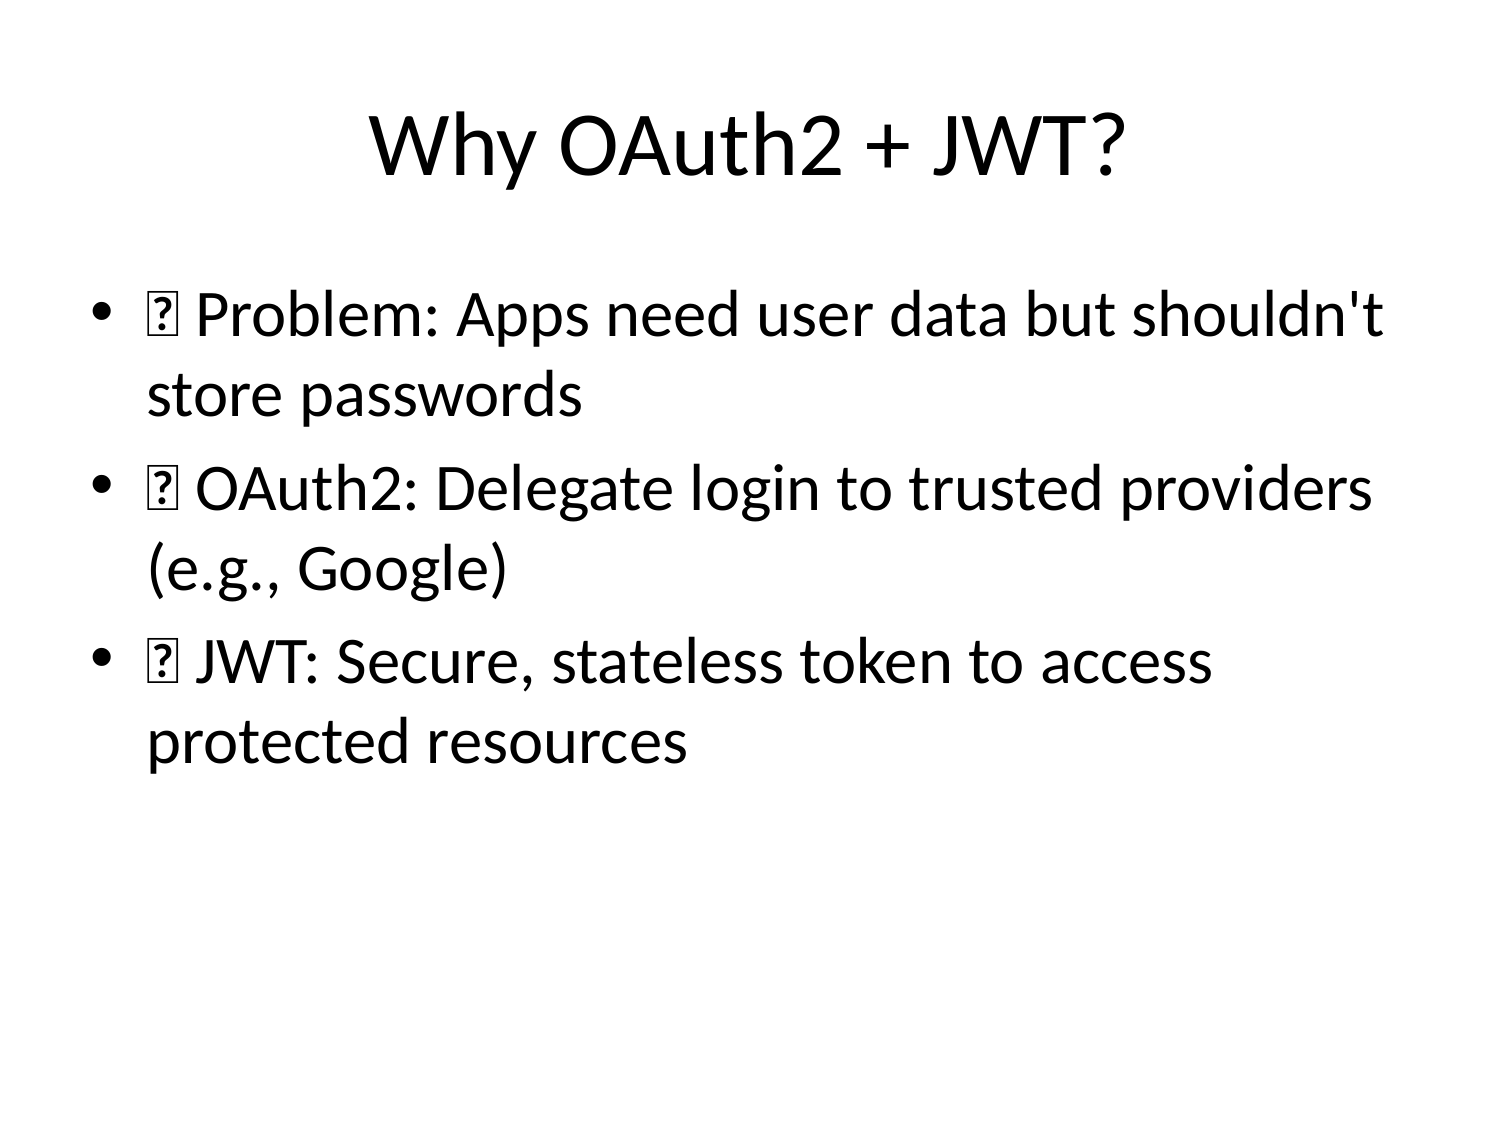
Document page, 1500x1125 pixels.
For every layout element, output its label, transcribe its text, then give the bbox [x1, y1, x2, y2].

title Why OAuth2 + JWT? [75, 45, 1425, 233]
list ❌ Problem: Apps need user data but shouldn't store passwords ✅ OAuth2: Delegate login to trusted providers (e.g., Google) ✅ JWT: Secure, stateless token to access protected resources [75, 262, 1425, 1005]
